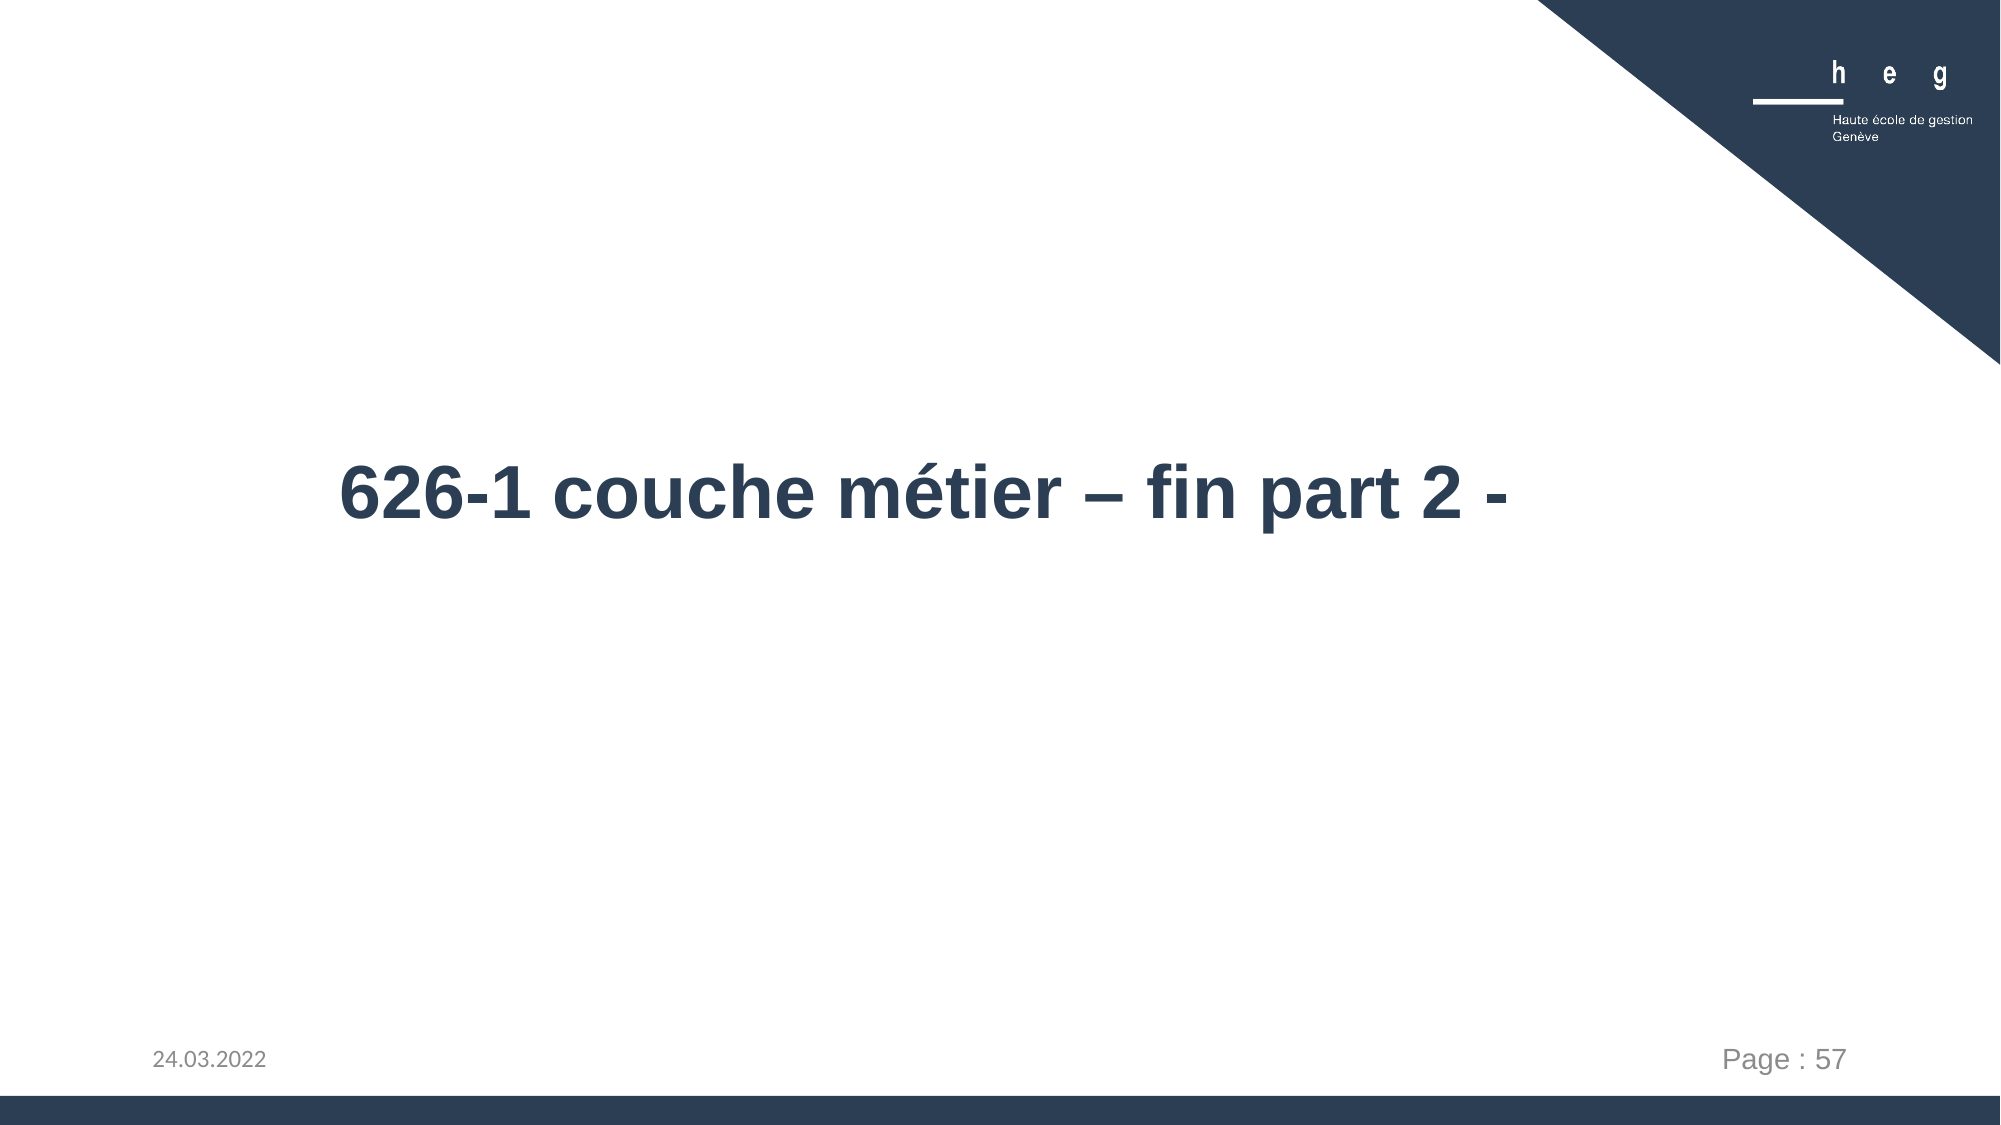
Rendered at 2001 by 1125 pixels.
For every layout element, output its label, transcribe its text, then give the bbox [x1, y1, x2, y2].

slide_number Page : 57 [1412, 1027, 1863, 1088]
picture [1753, 60, 1972, 141]
title 626-1 couche métier – fin part 2 - [324, 444, 1675, 717]
